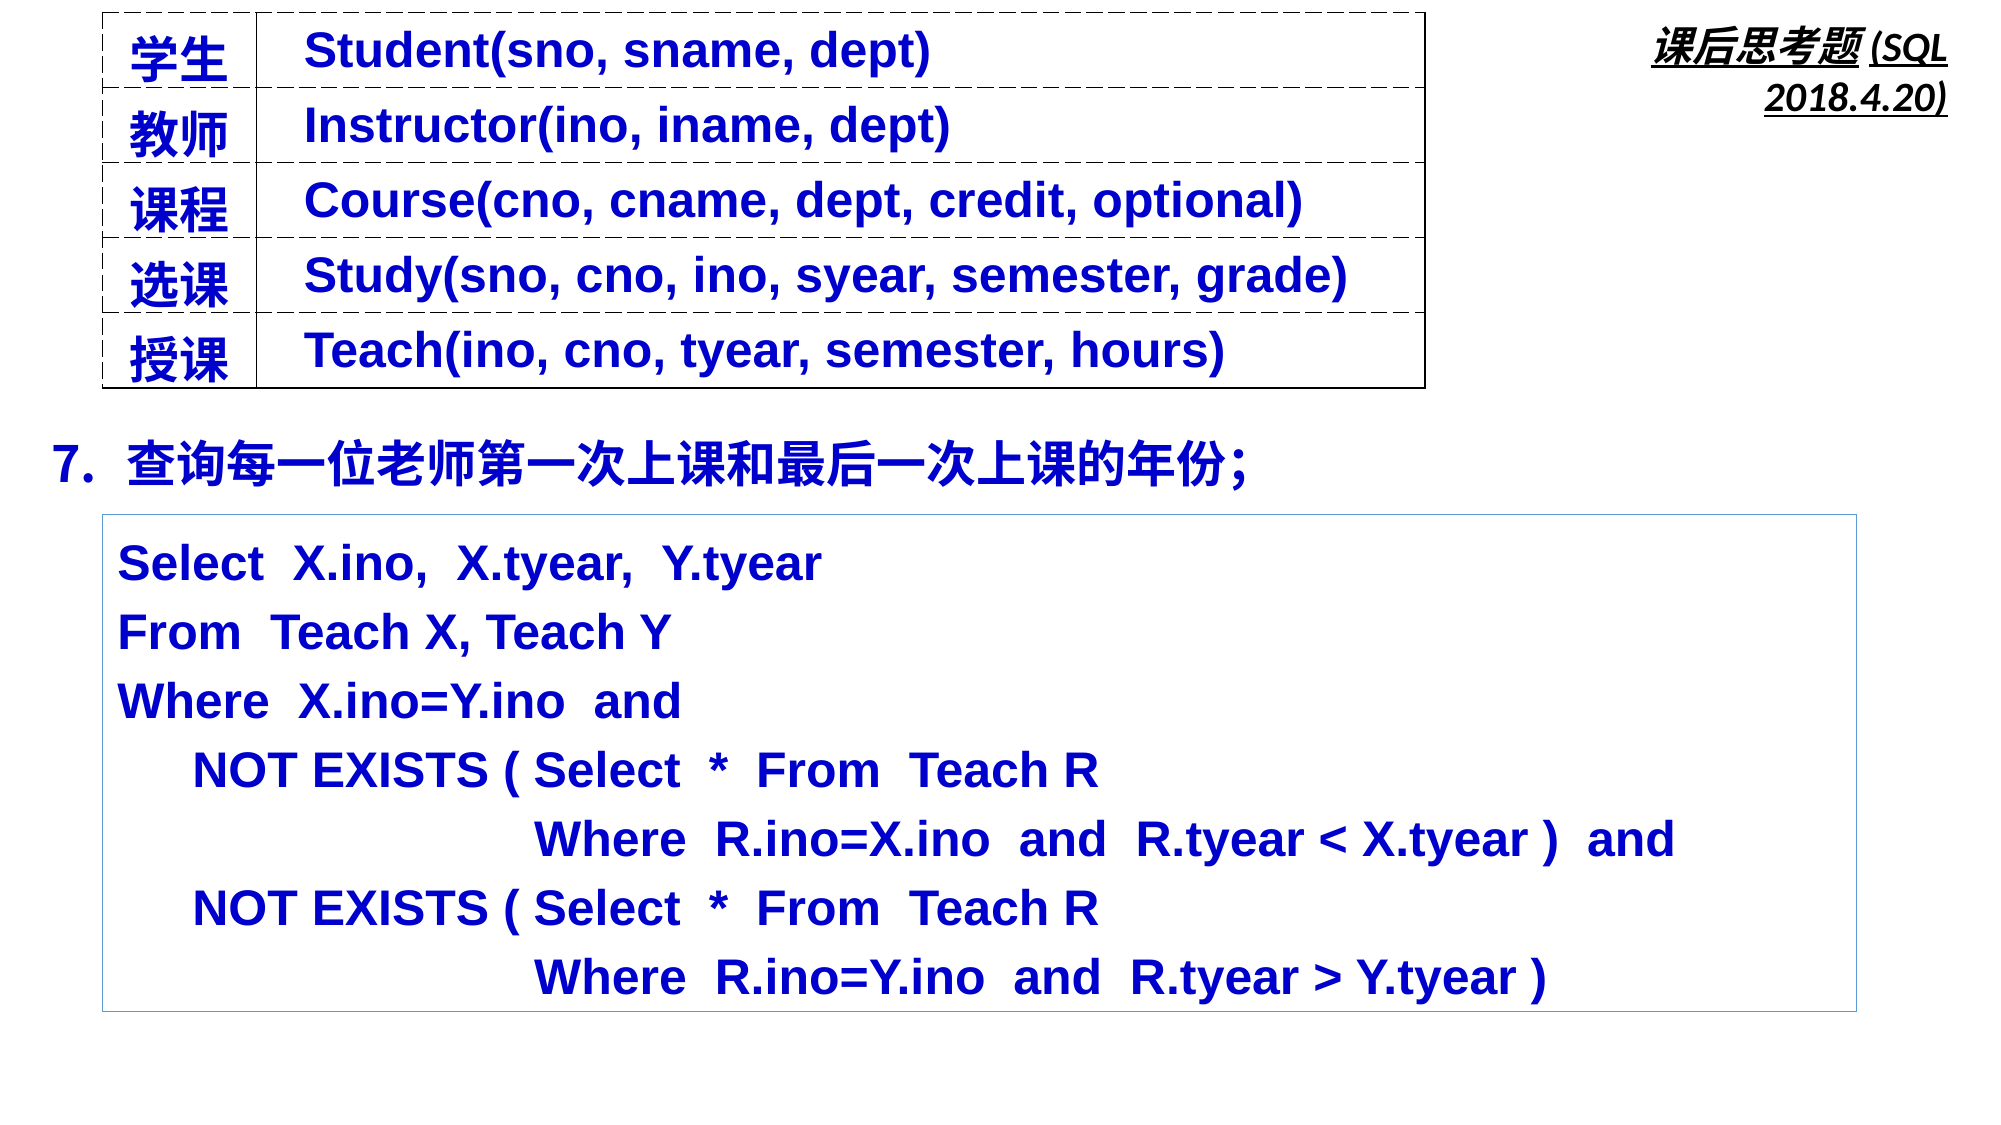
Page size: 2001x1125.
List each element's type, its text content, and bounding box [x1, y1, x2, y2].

text_box 课后思考题(SQL 2018.4.20) [1445, 12, 1963, 128]
table_cell Study(sno, cno, ino, syear, semester, grade) [257, 238, 1424, 313]
table_cell Teach(ino, cno, tyear, semester, hours) [257, 313, 1424, 387]
table_cell 选课 [103, 238, 256, 313]
list 查询每一位老师第一次上课和最后一次上课的年份； [36, 425, 1925, 1079]
table_header Student(sno, sname, dept) [257, 13, 1424, 88]
table_cell Course(cno, cname, dept, credit, optional) [257, 163, 1424, 238]
table_cell 授课 [103, 313, 256, 387]
table_cell 课程 [103, 163, 256, 238]
table_header 学生 [103, 13, 256, 88]
text_box Select X.ino, X.tyear, Y.tyear From Teach X, Teach Y Where X.ino=Y.ino and NOT EXISTS ( Select * From Teach R Where R.ino=X.ino and R.tyear < X.tyear ) and NOT EXISTS ( Select * From Teach R Where R.ino=Y.ino and R.tyear > Y.tyear ) [102, 514, 1857, 1012]
table_cell 教师 [103, 88, 256, 163]
table_cell Instructor(ino, iname, dept) [257, 88, 1424, 163]
